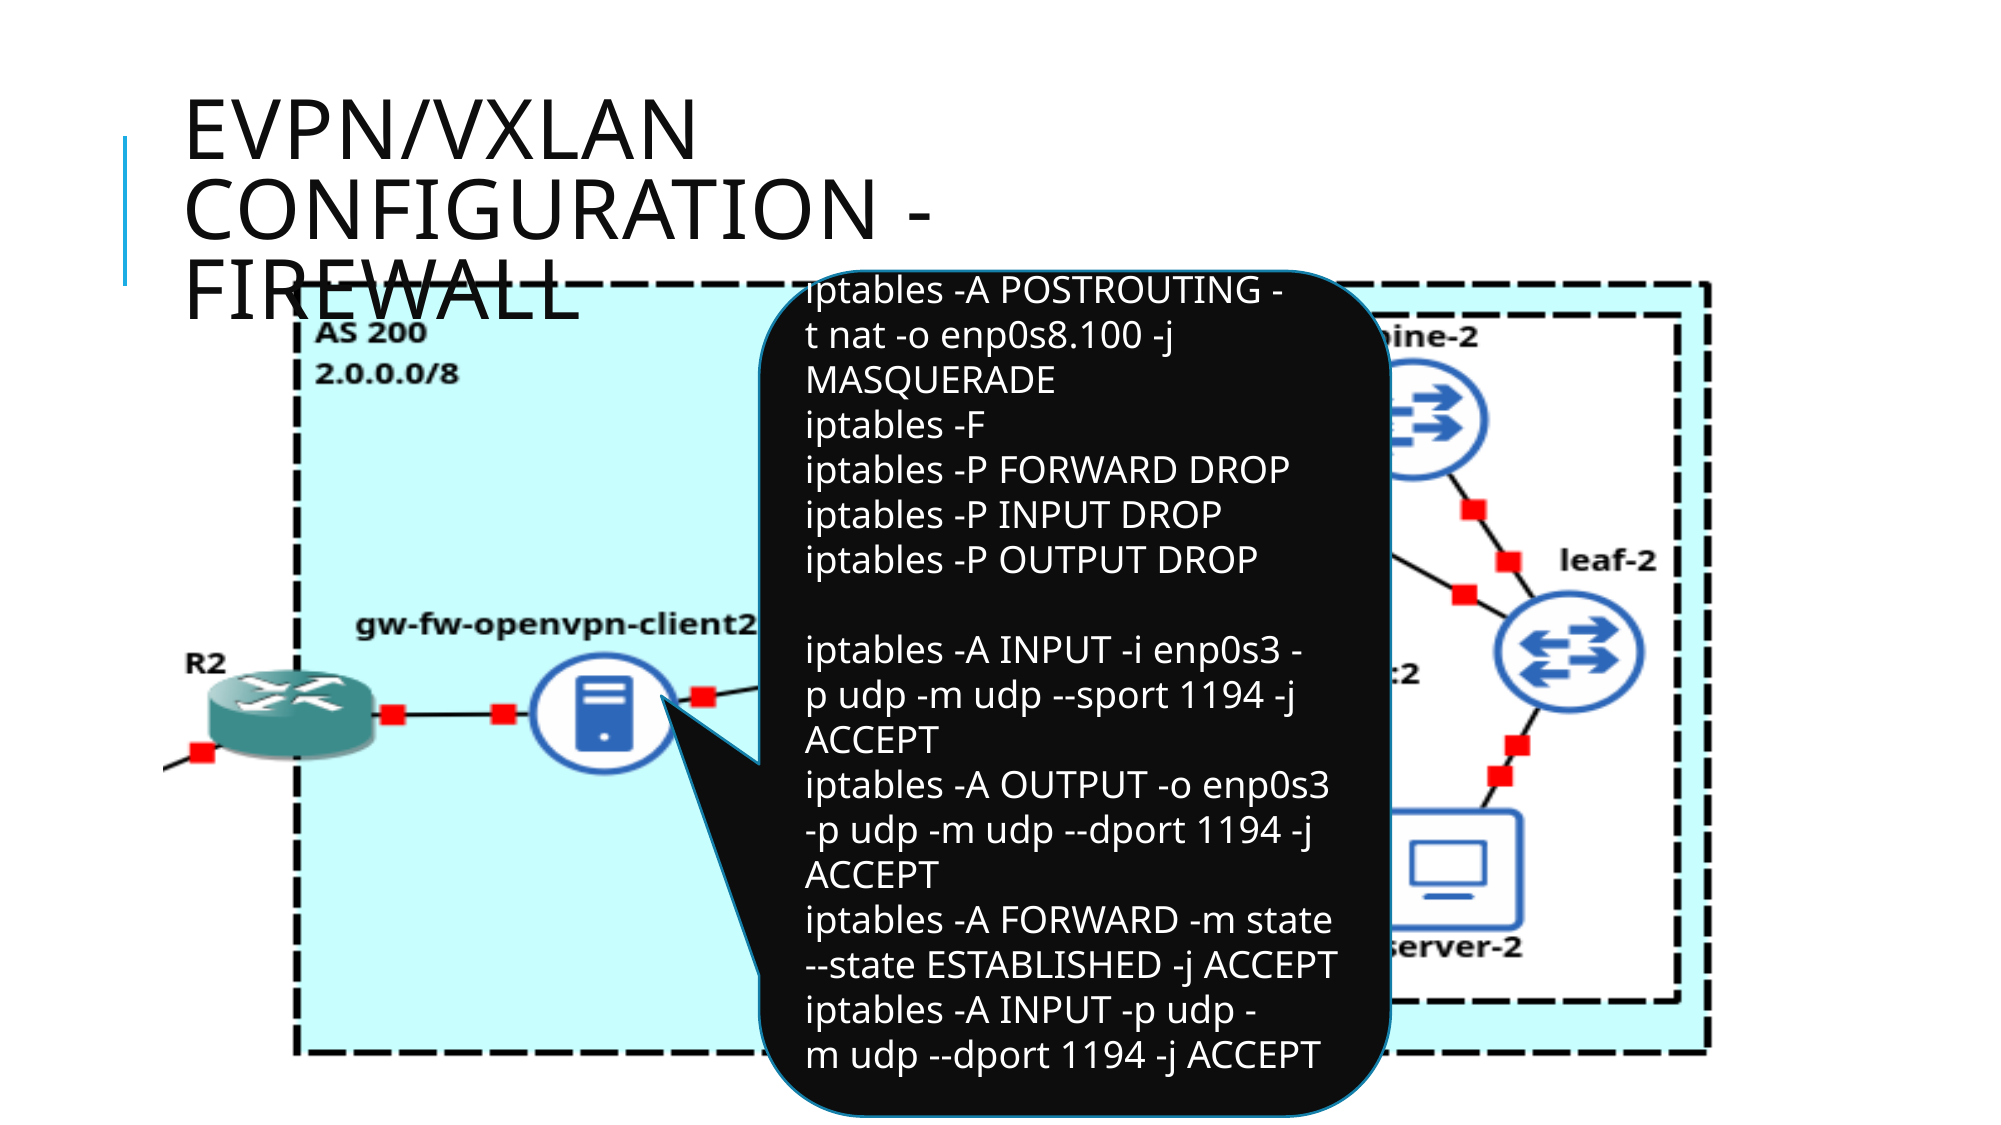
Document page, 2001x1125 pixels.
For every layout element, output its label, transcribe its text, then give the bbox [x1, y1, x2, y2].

picture [163, 259, 1736, 1085]
text_box EVPN/VXLAN CONFIGURATION - FIREWALL [167, 69, 966, 254]
text_box iptables -A POSTROUTING -t nat -o enp0s8.100 -j MASQUERADE iptables -F iptables -P FORWARD DROP iptables -P INPUT DROP iptables -P OUTPUT DROP iptables -A INPUT -i enp0s3 -p udp -m udp --sport 1194 -j ACCEPT iptables -A OUTPUT -o enp0s3 -p udp -m udp --dport 1194 -j ACCEPT iptables -A FORWARD -m state --state ESTABLISHED -j ACCEPT iptables -A INPUT -p udp -m udp --dport 1194 -j ACCEPT [797, 1094, 1353, 1118]
